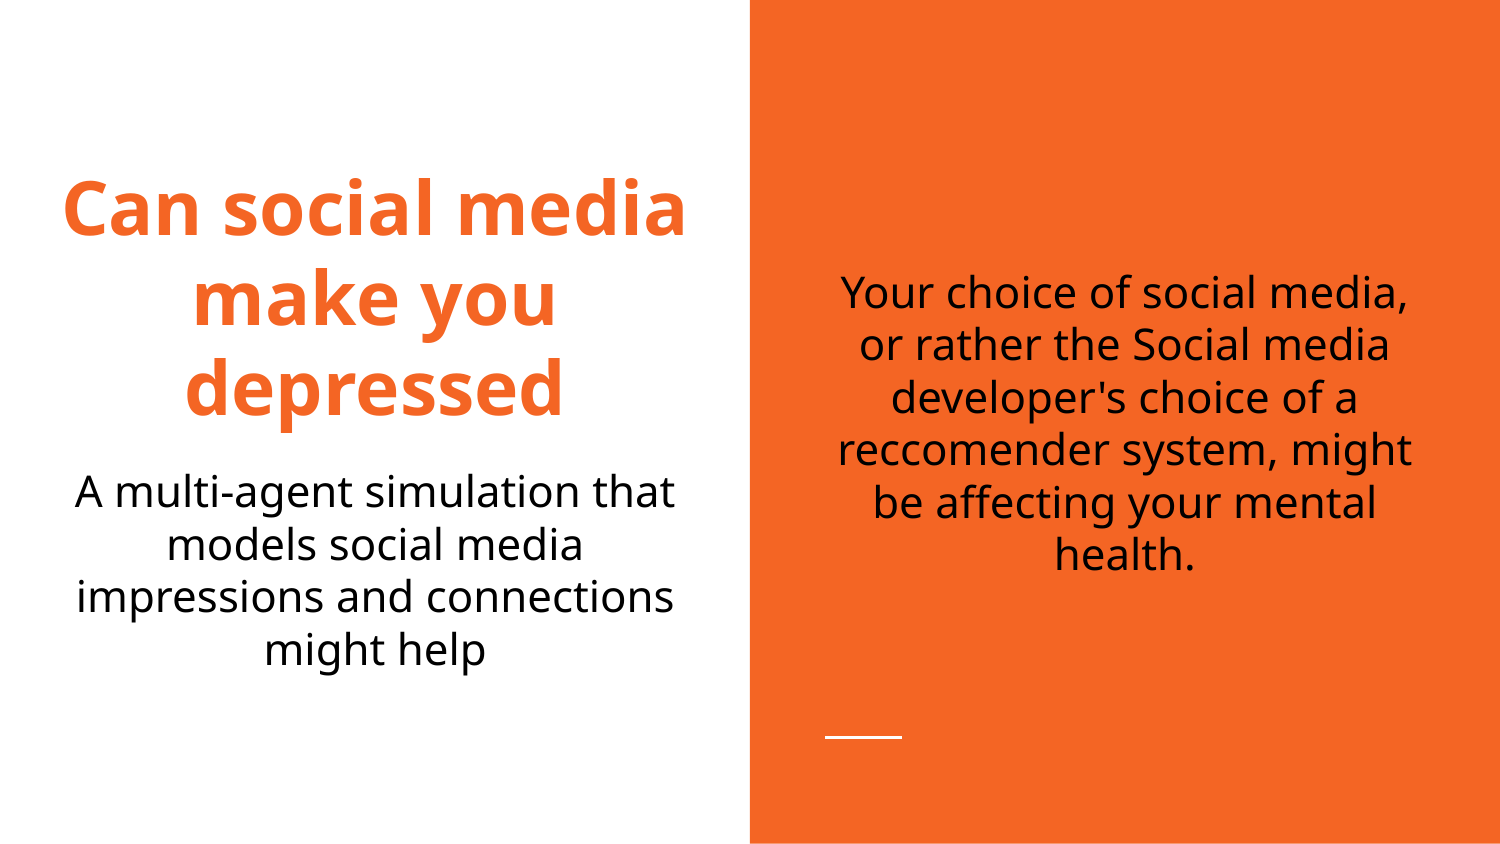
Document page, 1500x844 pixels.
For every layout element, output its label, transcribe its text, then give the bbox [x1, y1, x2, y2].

list Your choice of social media, or rather the Social media developer's choice of a reccomender system, might be affecting your mental health. [810, 118, 1440, 725]
title Can social media make you depressed [43, 229, 708, 446]
subtitle A multi-agent simulation that models social media impressions and connections might help [43, 448, 708, 670]
